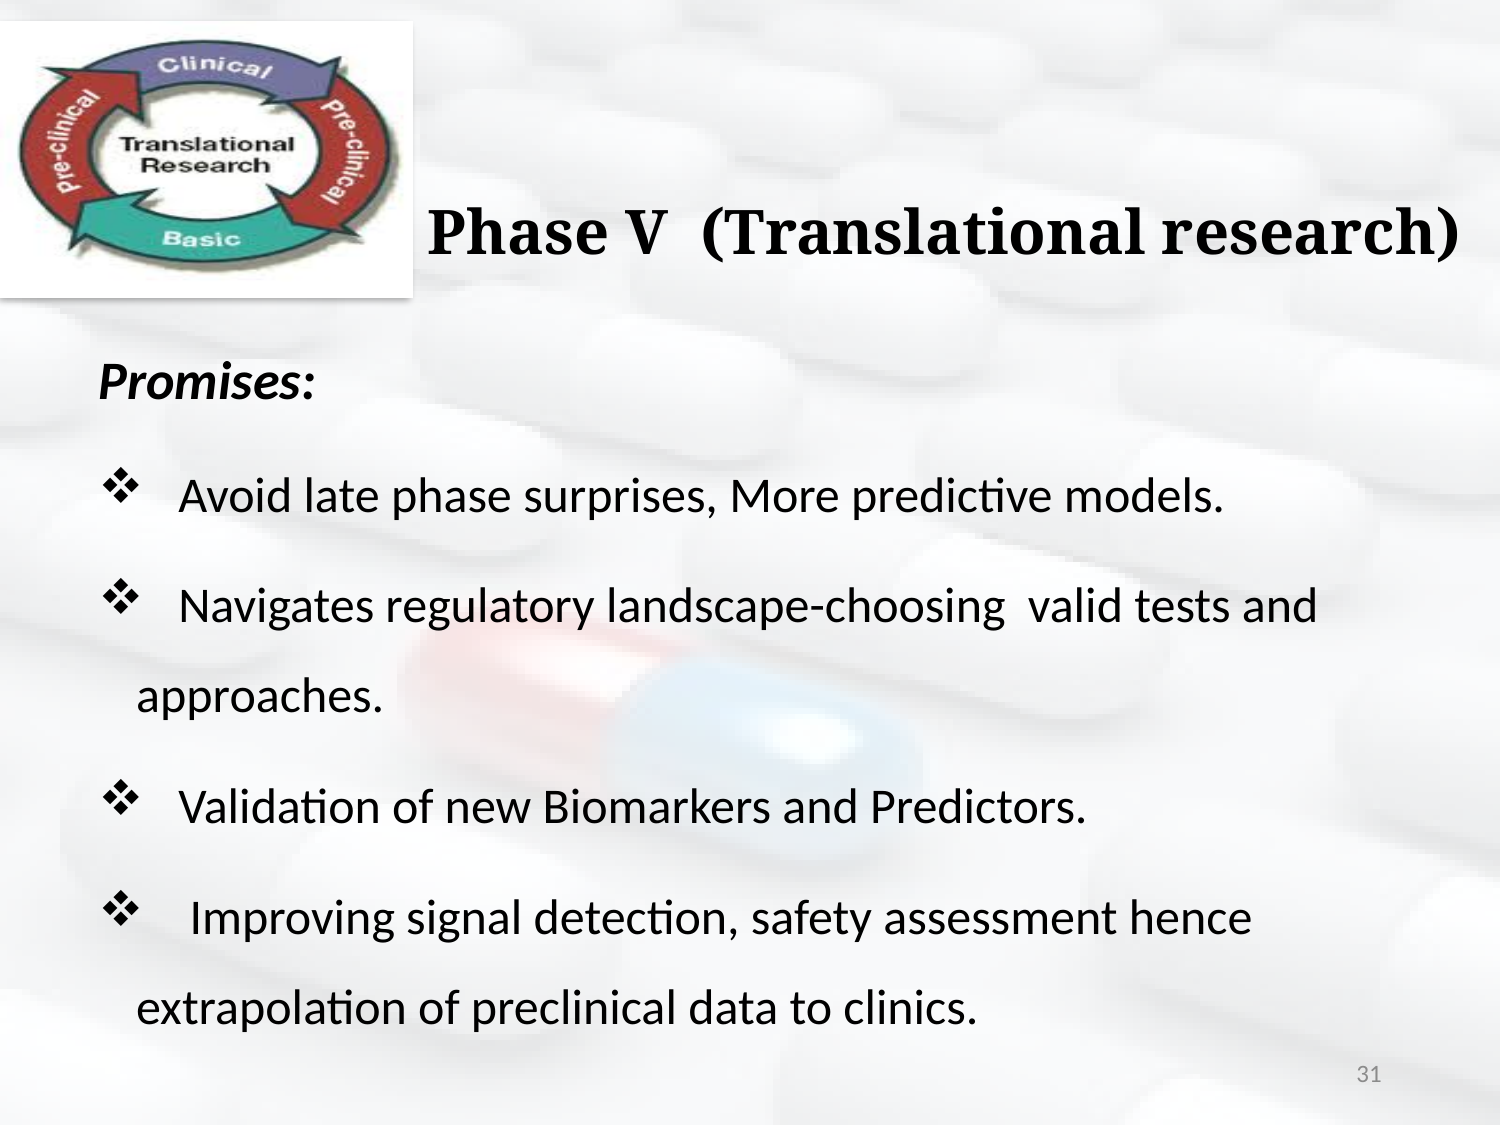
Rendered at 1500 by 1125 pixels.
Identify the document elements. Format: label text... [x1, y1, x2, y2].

picture [0, 21, 413, 298]
list Promises: Avoid late phase surprises, More predictive models. Navigates regulatory landscape-choosing valid tests and approaches. Validation of new Biomarkers and Predictors. Improving signal detection, safety assessment hence extrapolation of preclinical data to clinics. [83, 259, 1378, 1065]
slide_number 31 [1059, 1042, 1397, 1103]
title Phase V (Translational research) [415, 172, 1500, 298]
